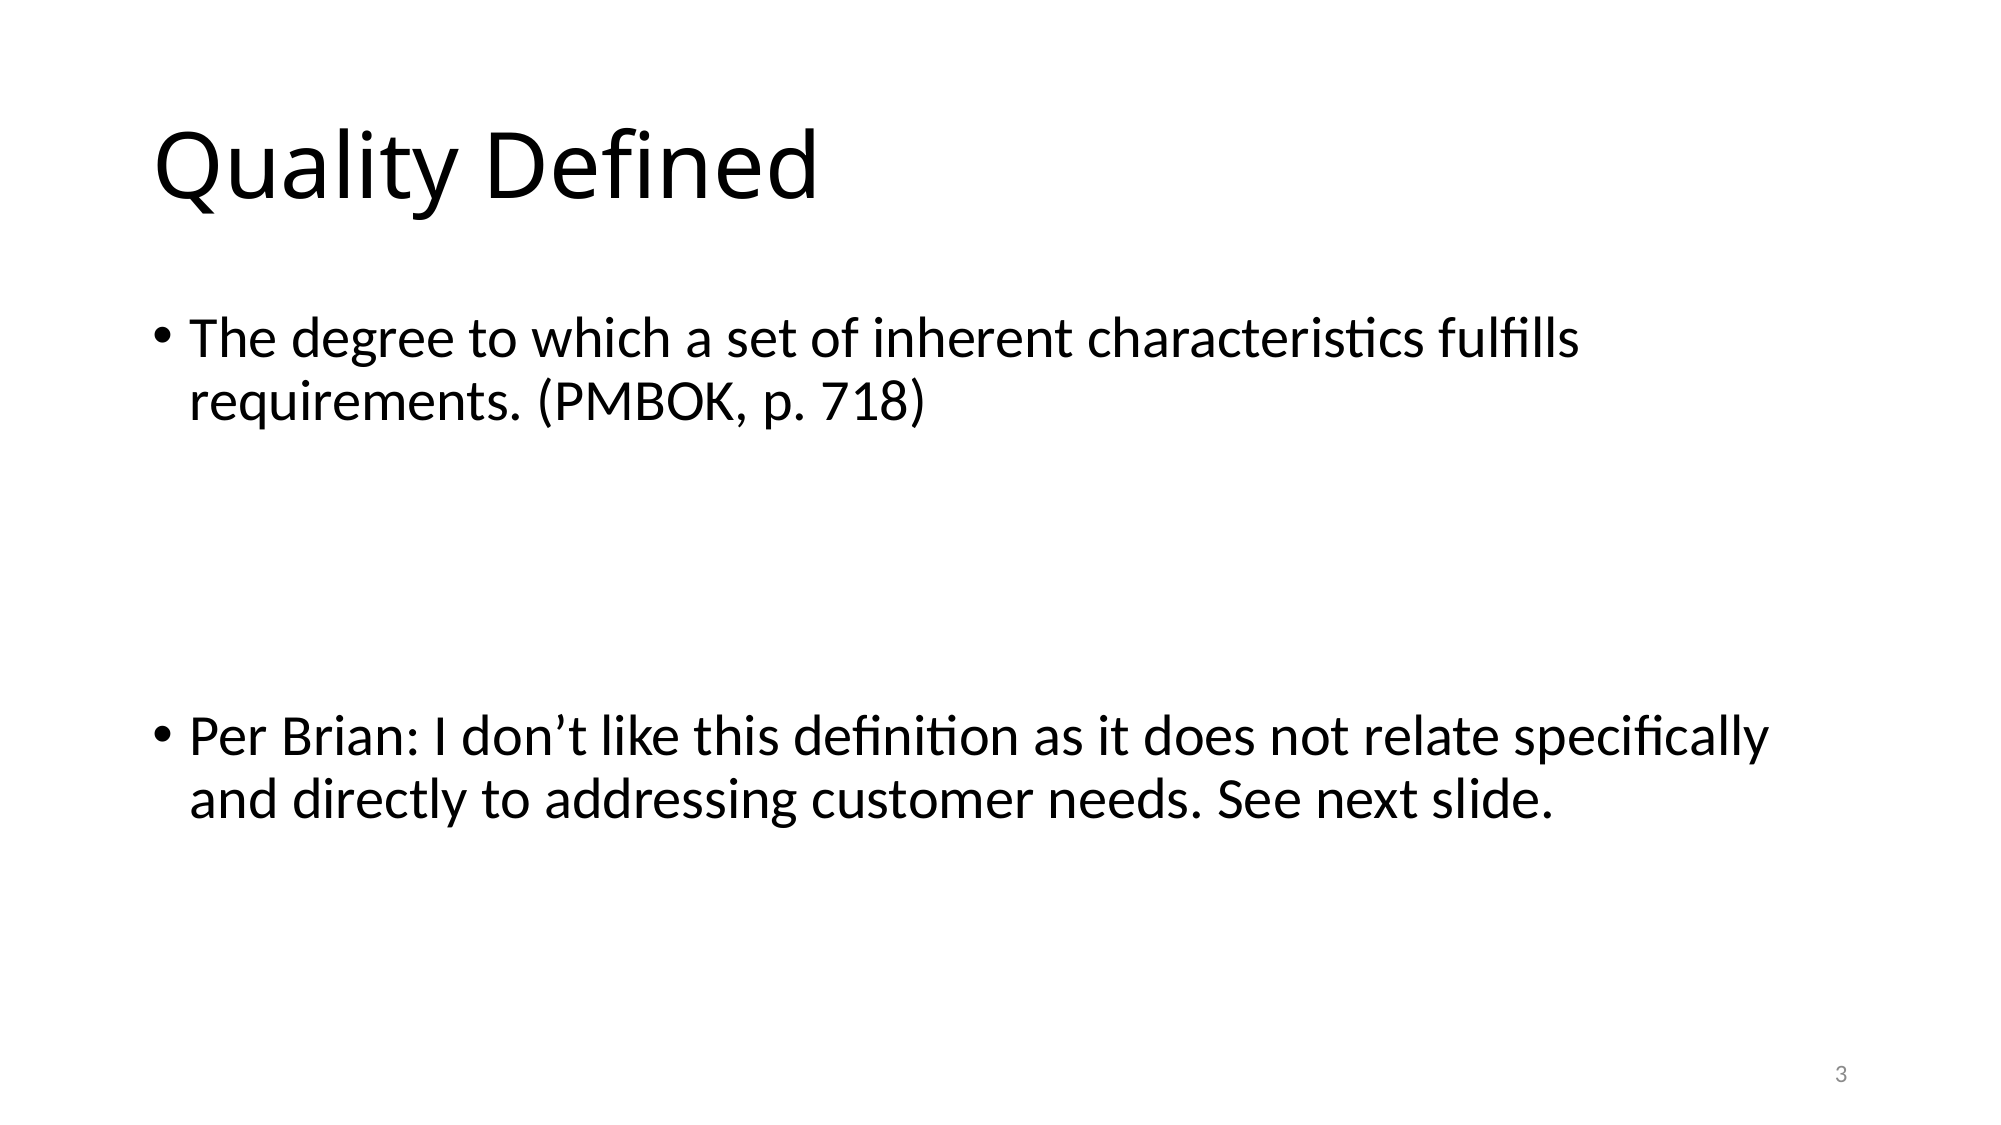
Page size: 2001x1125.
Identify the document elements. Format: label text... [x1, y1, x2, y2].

title Quality Defined [137, 59, 1863, 278]
list The degree to which a set of inherent characteristics fulfills requirements. (PMBOK, p. 718) Per Brian: I don’t like this definition as it does not relate specifically and directly to addressing customer needs. See next slide. [137, 299, 1863, 1014]
slide_number 3 [1412, 1042, 1863, 1103]
